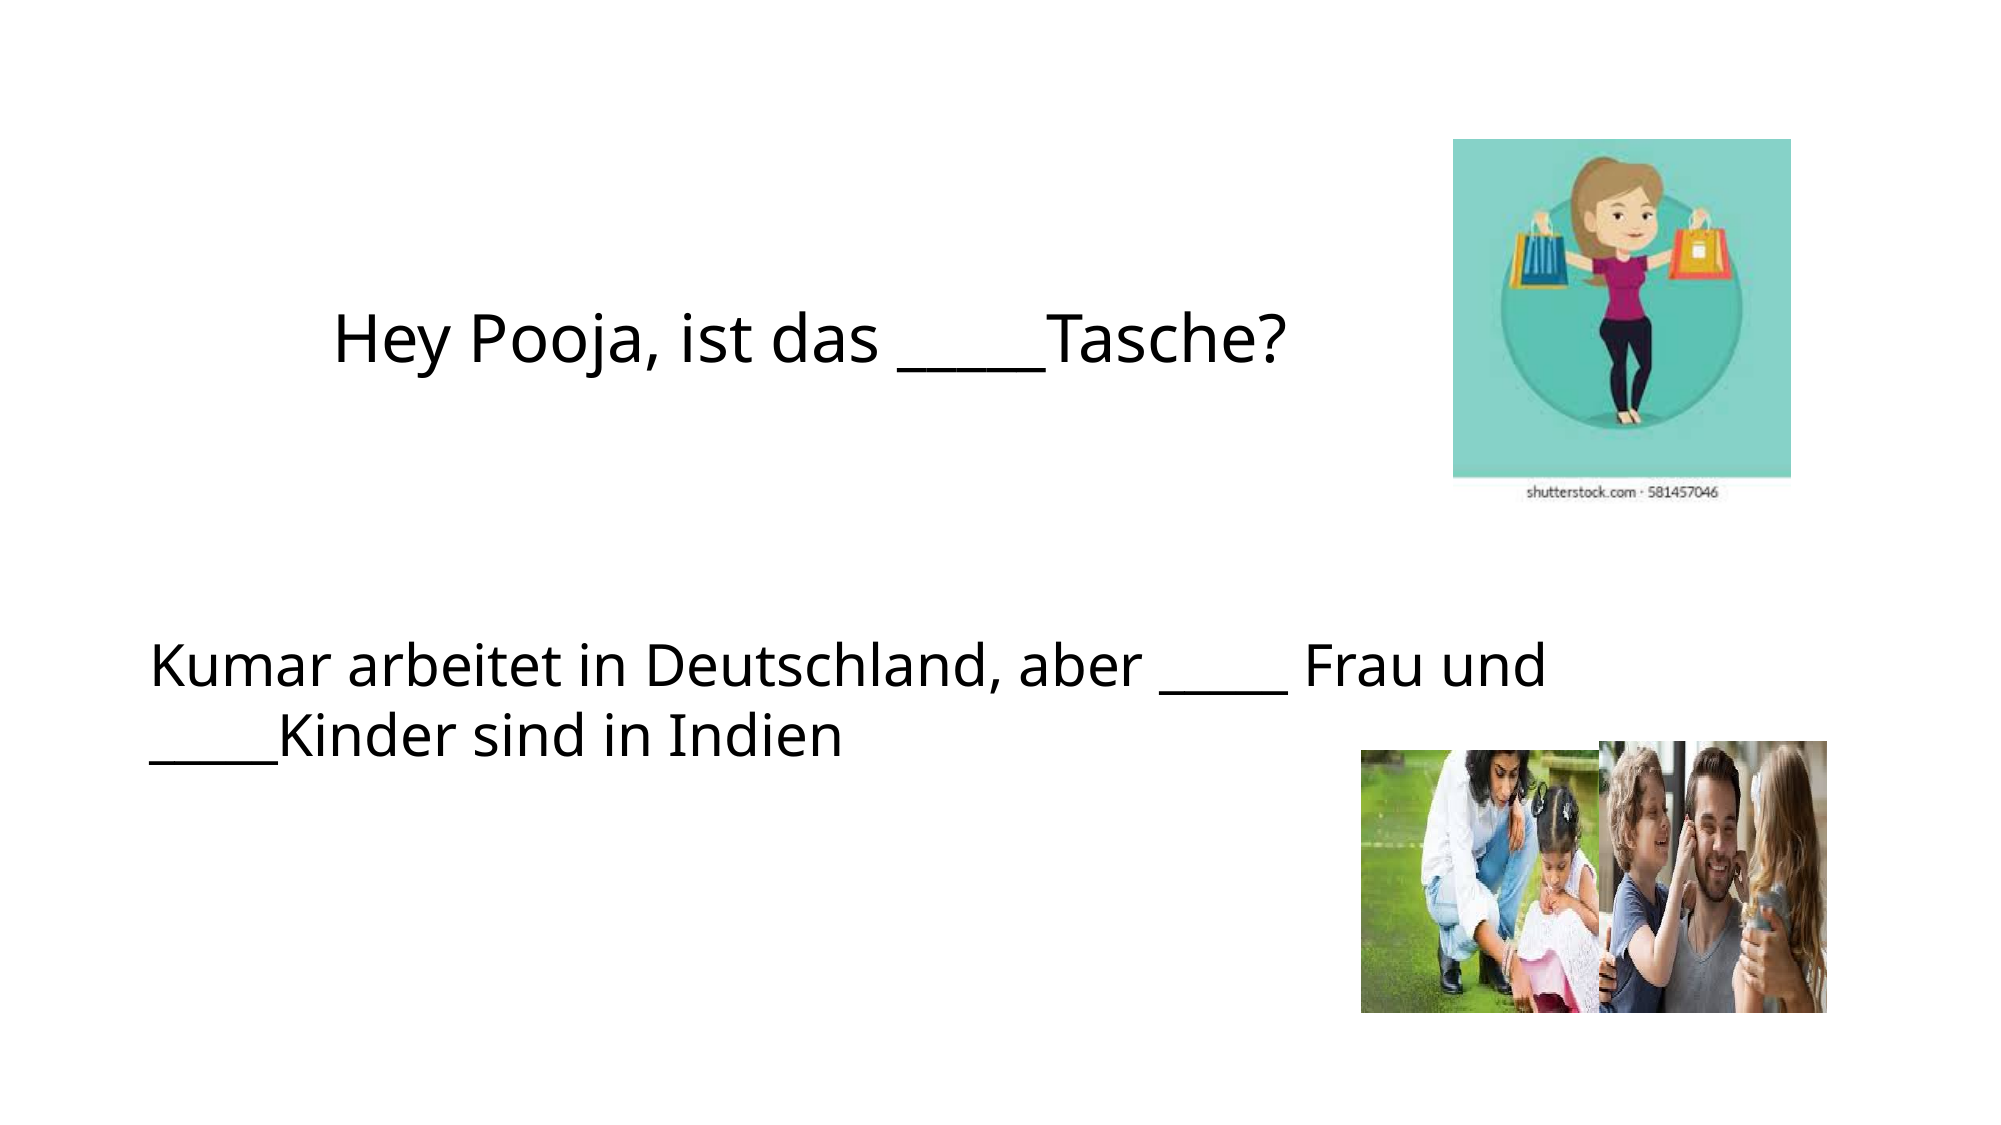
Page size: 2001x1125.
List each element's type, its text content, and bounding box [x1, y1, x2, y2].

picture [1361, 741, 1827, 1014]
text_box Hey Pooja, ist das _____Tasche? [317, 288, 1436, 383]
picture [1453, 139, 1791, 504]
text_box Kumar arbeitet in Deutschland, aber _____ Frau und _____Kinder sind in Indien [134, 620, 1586, 776]
